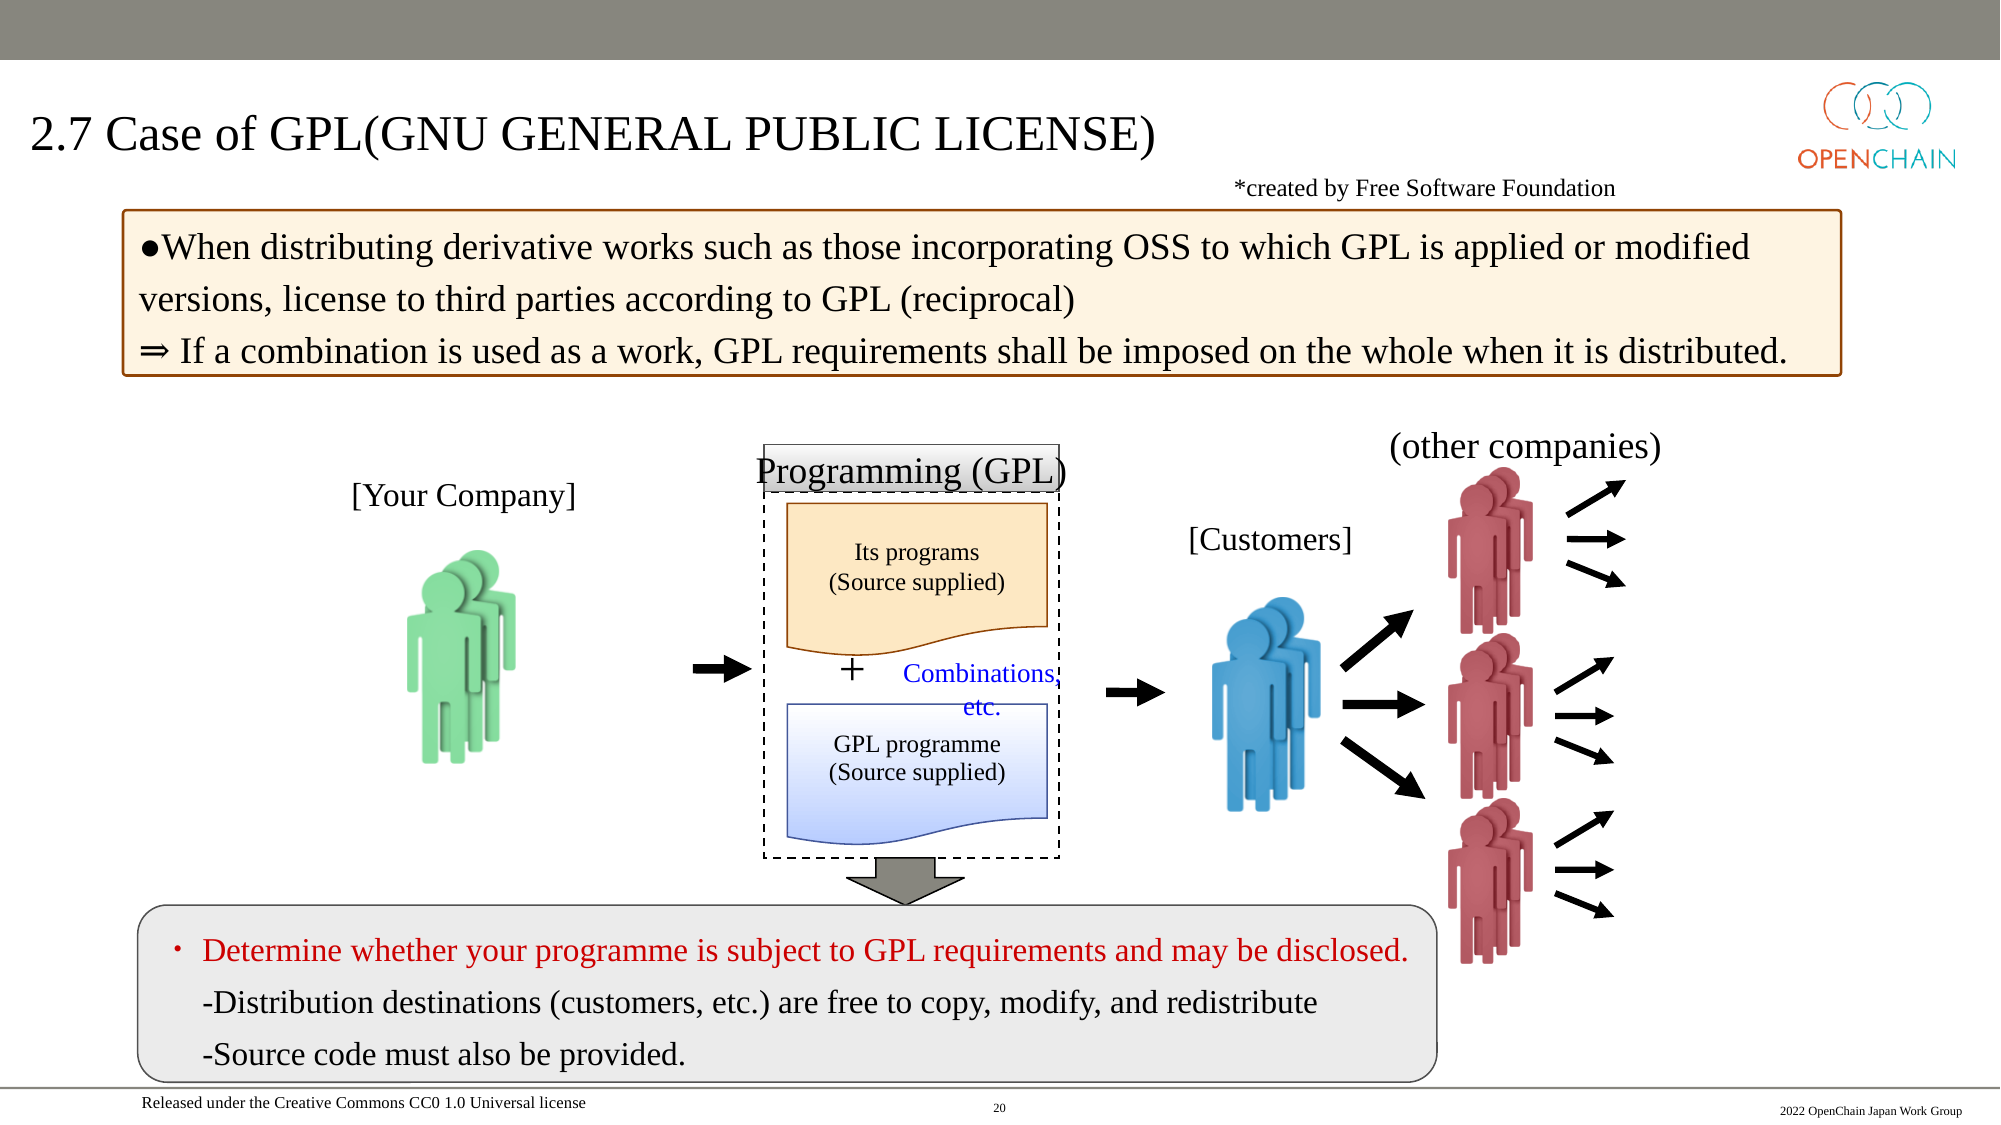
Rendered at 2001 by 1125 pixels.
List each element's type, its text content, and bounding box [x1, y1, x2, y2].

text_box Combinations, etc. [893, 655, 1071, 727]
text_box ●When distributing derivative works such as those incorporating OSS to which GPL is applied or modified versions, license to third parties according to GPL (reciprocal) ⇒ If a combination is used as a work, GPL requirements shall be imposed on the whole when it is distributed. [122, 210, 1842, 376]
text_box [1106, 686, 1166, 699]
text_box [846, 857, 965, 905]
text_box Its programs (Source supplied) [787, 503, 1048, 656]
text_box + [822, 653, 882, 702]
text_box [1566, 532, 1627, 546]
text_box [763, 492, 1060, 858]
text_box [1555, 863, 1615, 876]
slide_number 19 [940, 1091, 1059, 1125]
text_box [Your Company] [340, 472, 588, 519]
text_box [Customers] [1146, 517, 1395, 564]
text_box [1342, 739, 1426, 800]
picture [1798, 82, 1955, 169]
text_box [1555, 709, 1615, 723]
text_box [1555, 810, 1615, 847]
text_box [1566, 479, 1627, 516]
text_box [692, 662, 753, 676]
text_box Programming (GPL) [763, 444, 1060, 492]
text_box (other companies) [1366, 420, 1686, 472]
picture [1212, 597, 1322, 812]
text_box [1555, 893, 1615, 918]
picture [407, 549, 516, 764]
title 2.7 Case of GPL(GNU GENERAL PUBLIC LICENSE) [30, 70, 1461, 185]
text_box [1342, 698, 1426, 711]
text_box [1555, 656, 1615, 693]
picture [1448, 467, 1533, 965]
text_box [1342, 609, 1414, 669]
text_box GPL programme (Source supplied) [787, 704, 1048, 845]
text_box *created by Free Software Foundation [1094, 164, 1756, 210]
text_box ・Determine whether your programme is subject to GPL requirements and may be disclosed. -Distribution destinations (customers, etc.) are free to copy, modify, and redistribute -Source code must also be provided. [137, 905, 1437, 1083]
text_box [1566, 562, 1627, 588]
text_box [1555, 739, 1615, 765]
